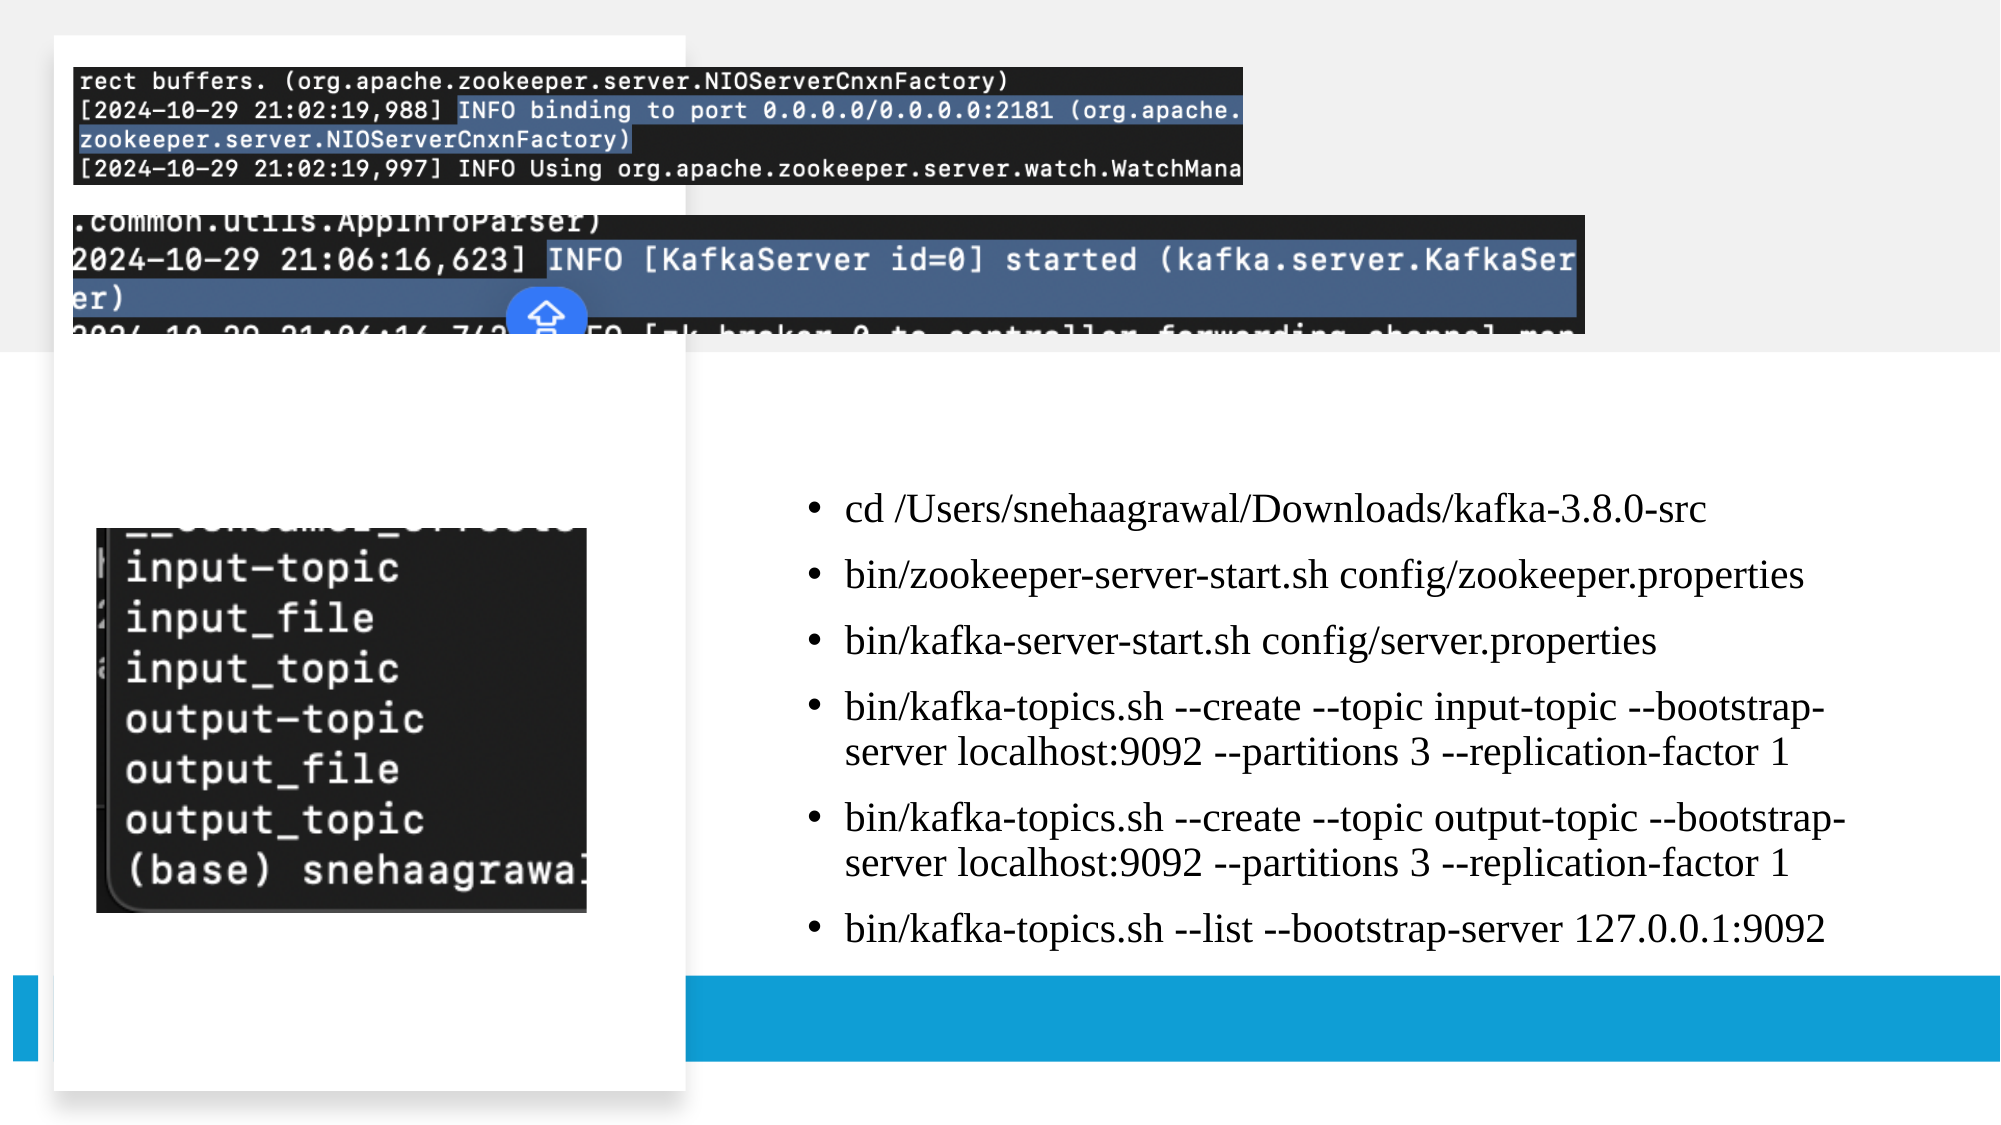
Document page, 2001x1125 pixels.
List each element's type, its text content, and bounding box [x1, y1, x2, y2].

picture [72, 215, 1586, 334]
text_box [696, 974, 2000, 1063]
text_box [0, 0, 2000, 354]
text_box [52, 34, 687, 1093]
picture [72, 66, 1244, 185]
list cd /Users/snehaagrawal/Downloads/kafka-3.8.0-src bin/zookeeper-server-start.sh config/zookeeper.properties bin/kafka-server-start.sh config/server.properties bin/kafka-topics.sh --create --topic input-topic --bootstrap-server localhost:9092 --partitions 3 --replication-factor 1 bin/kafka-topics.sh --create --topic output-topic --bootstrap-server localhost:9092 --partitions 3 --replication-factor 1 bin/kafka-topics.sh --list --bootstrap-server 127.0.0.1:9092 [792, 479, 1904, 974]
text_box [0, 354, 2000, 1125]
text_box [12, 974, 40, 1063]
picture [95, 528, 588, 913]
